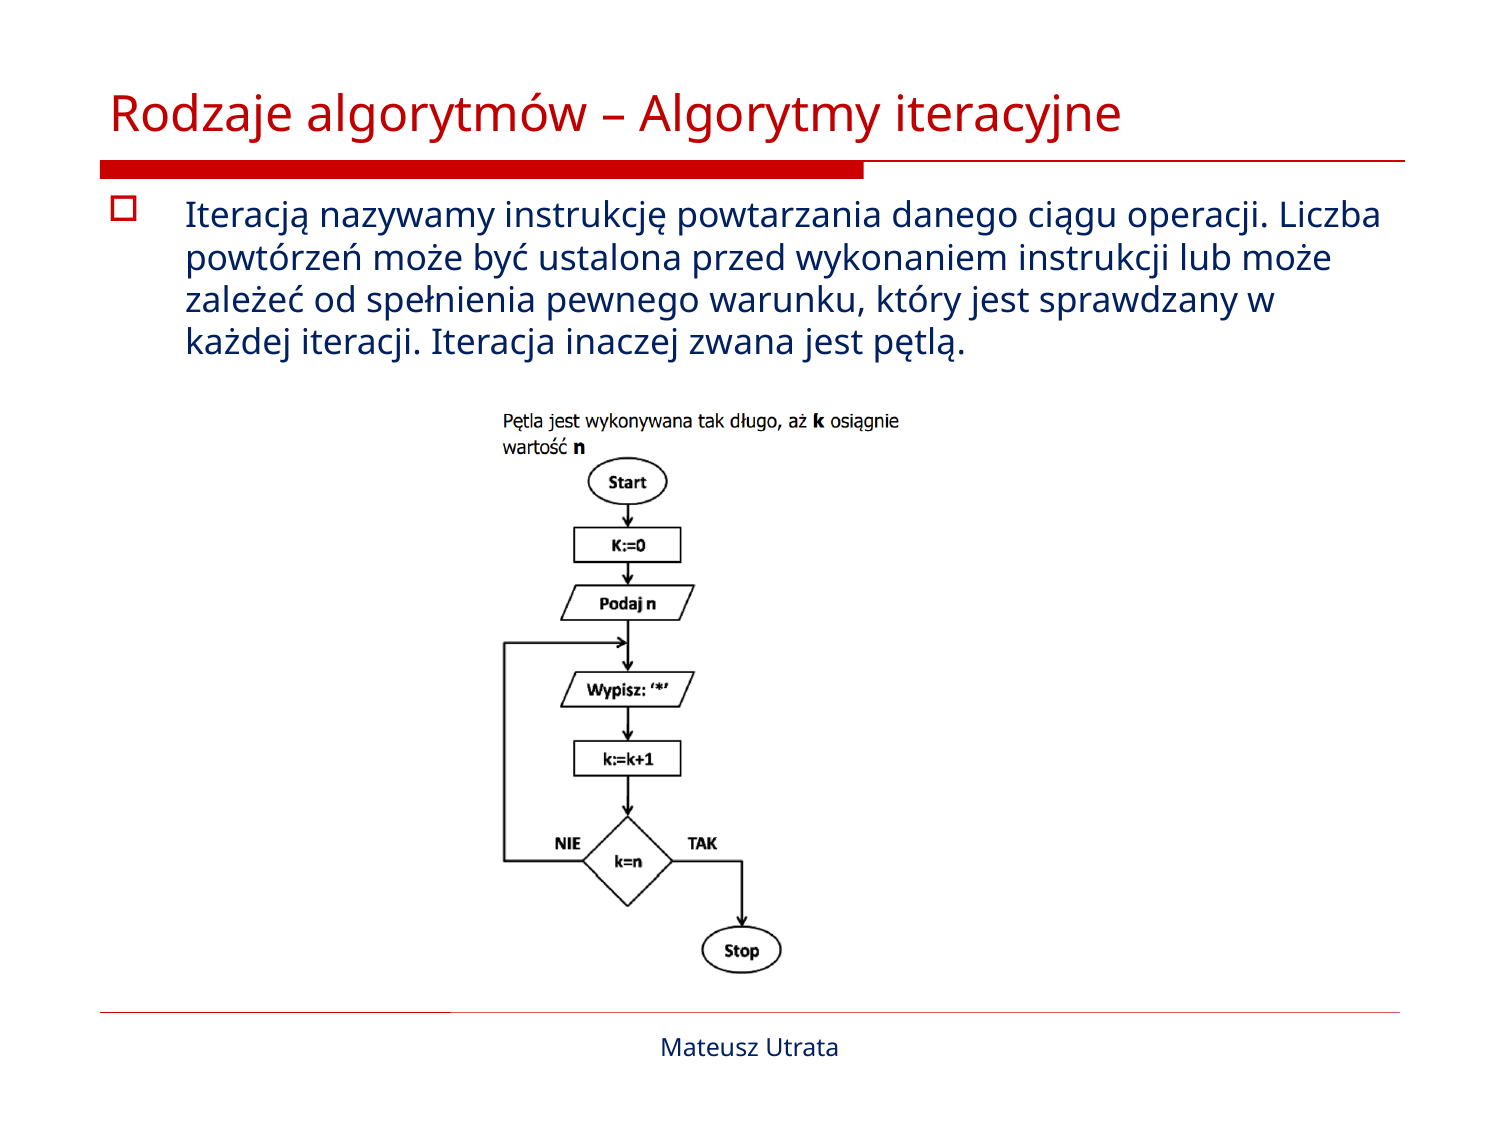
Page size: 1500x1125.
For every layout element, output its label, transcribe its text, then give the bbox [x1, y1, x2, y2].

picture [477, 401, 912, 1000]
footer Mateusz Utrata [512, 1024, 988, 1103]
title Rodzaje algorytmów – Algorytmy iteracyjne [94, 50, 1407, 149]
list Iteracją nazywamy instrukcję powtarzania danego ciągu operacji. Liczba powtórzeń może być ustalona przed wykonaniem instrukcji lub może zależeć od spełnienia pewnego warunku, który jest sprawdzany w każdej iteracji. Iteracja inaczej zwana jest pętlą. [92, 184, 1406, 1000]
